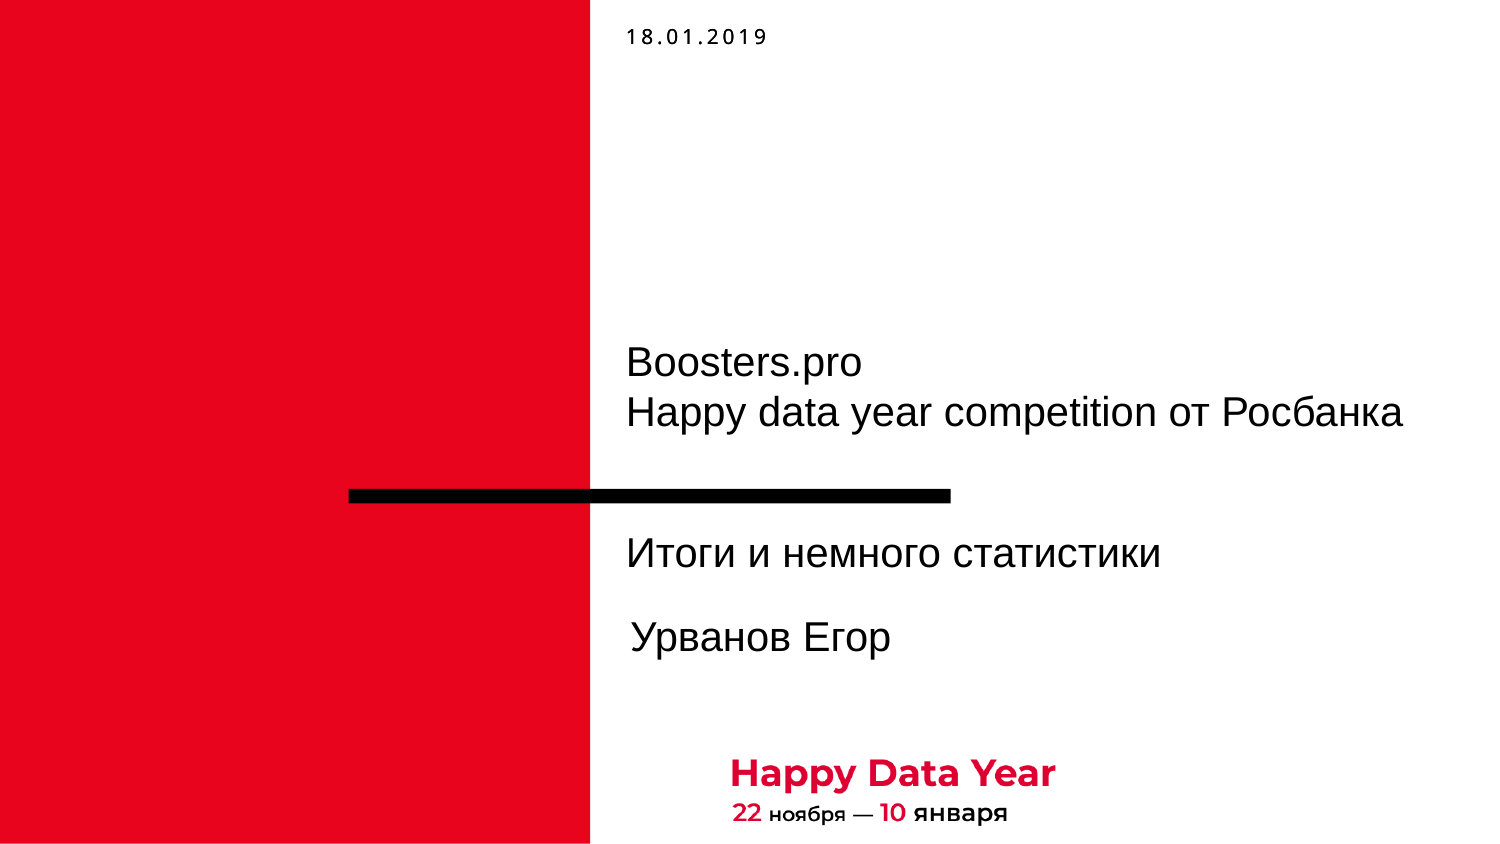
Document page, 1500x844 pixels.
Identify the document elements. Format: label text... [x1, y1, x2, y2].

text_box Итоги и немного статистики [625, 531, 1447, 573]
text_box 18.01.2019 [625, 26, 825, 50]
picture [718, 746, 1066, 831]
text_box Boosters.pro Happy data year competition от Росбанка [625, 366, 1447, 435]
text_box Урванов Егор [629, 615, 1451, 656]
